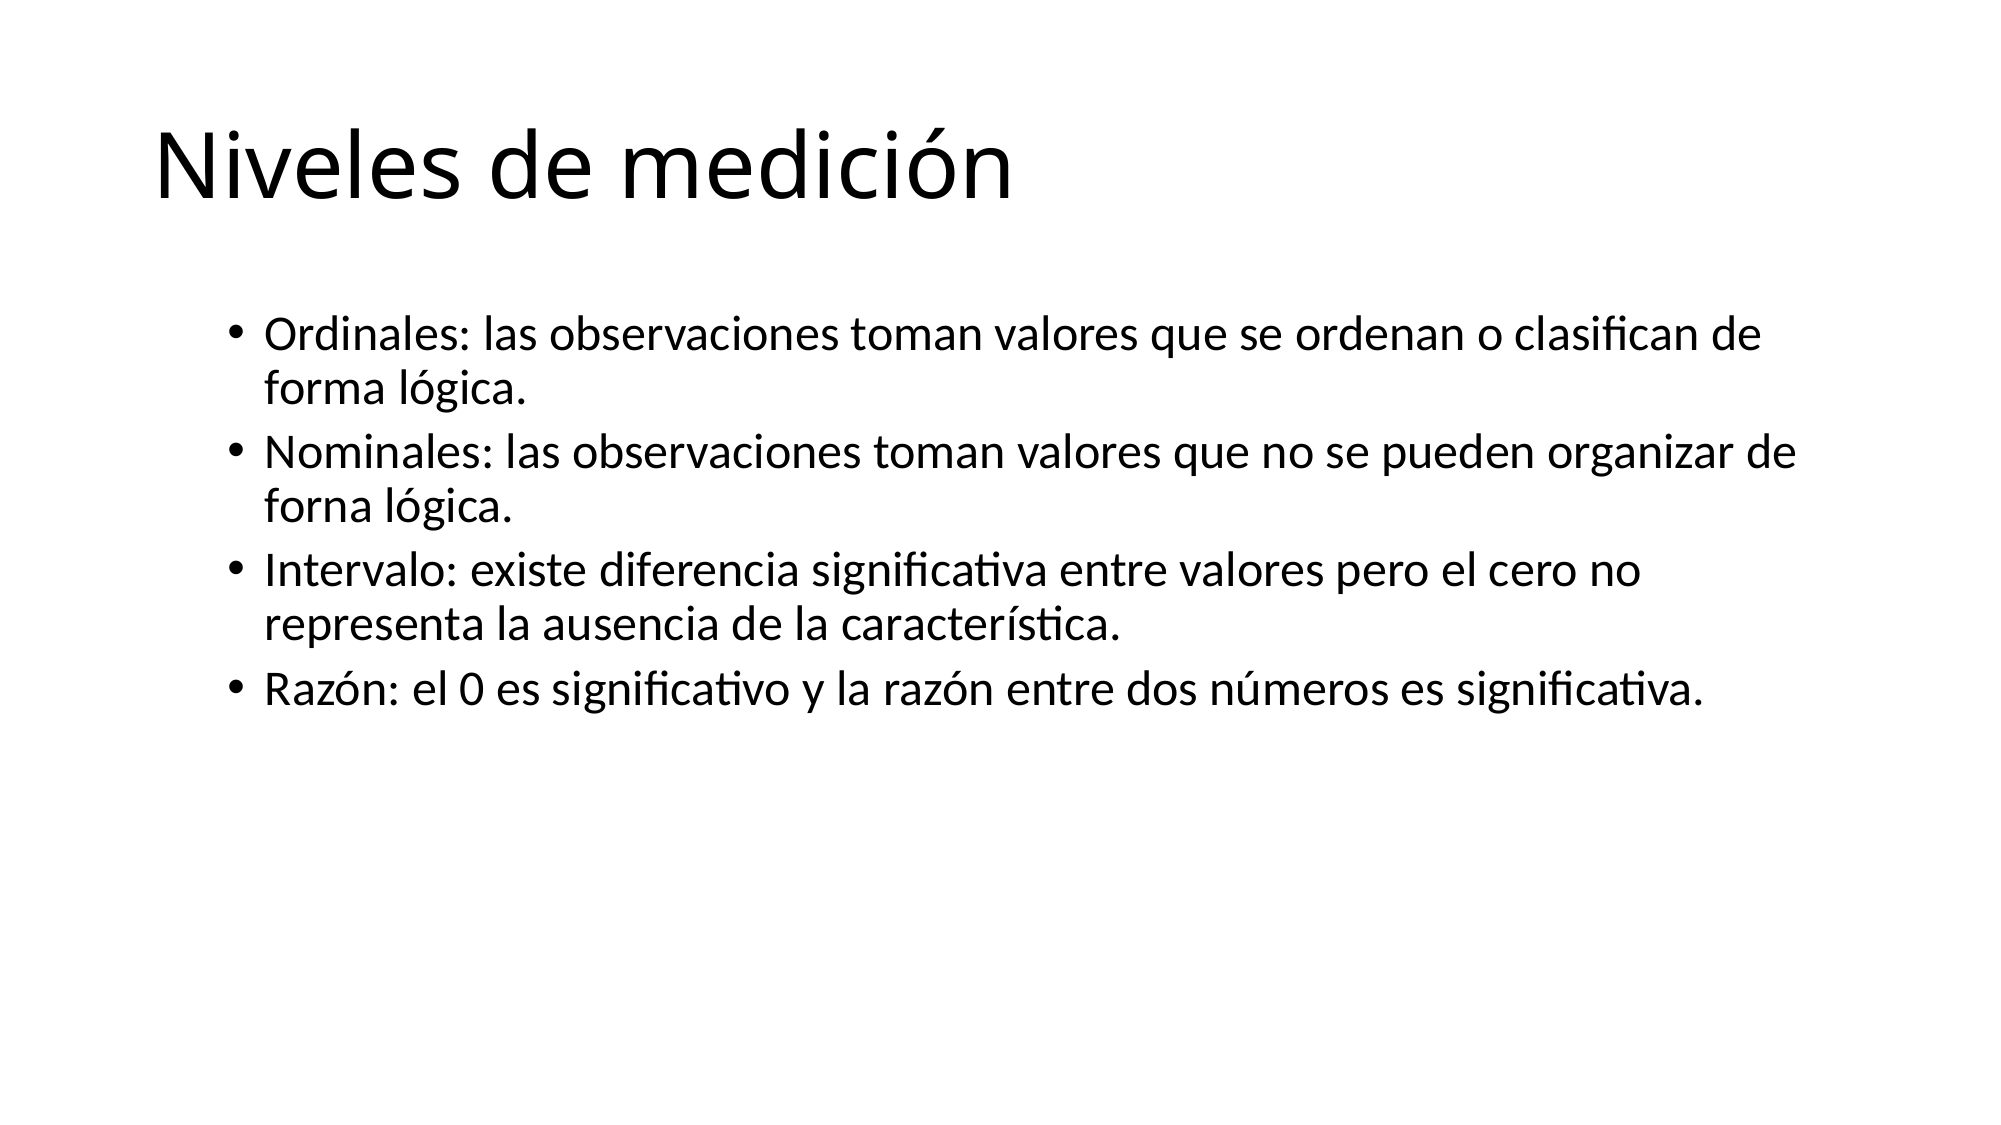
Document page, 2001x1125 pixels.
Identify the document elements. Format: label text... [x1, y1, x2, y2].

title Niveles de medición [137, 59, 1863, 278]
list Ordinales: las observaciones toman valores que se ordenan o clasifican de forma lógica. Nominales: las observaciones toman valores que no se pueden organizar de forna lógica. Intervalo: existe diferencia significativa entre valores pero el cero no representa la ausencia de la característica. Razón: el 0 es significativo y la razón entre dos números es significativa. [137, 299, 1863, 1014]
